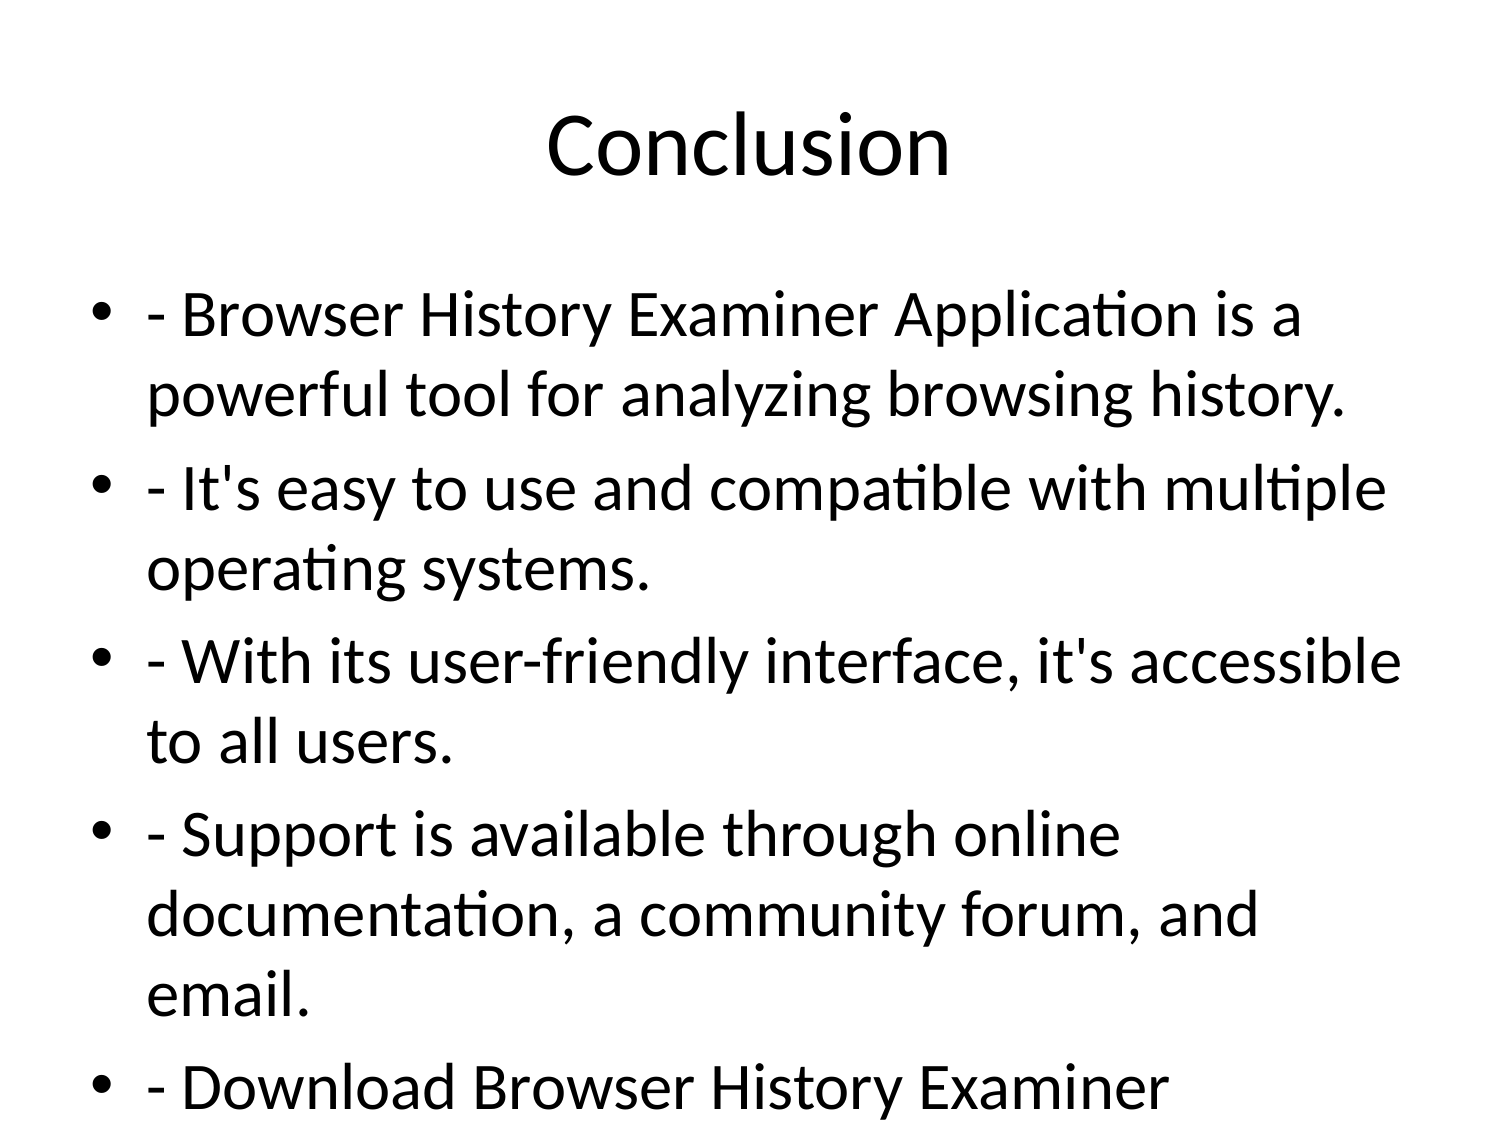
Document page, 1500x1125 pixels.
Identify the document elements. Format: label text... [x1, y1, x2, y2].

title Conclusion [75, 45, 1425, 233]
list - Browser History Examiner Application is a powerful tool for analyzing browsing history. - It's easy to use and compatible with multiple operating systems. - With its user-friendly interface, it's accessible to all users. - Support is available through online documentation, a community forum, and email. - Download Browser History Examiner Application today and start analyzing your browsing history! [75, 262, 1425, 1005]
